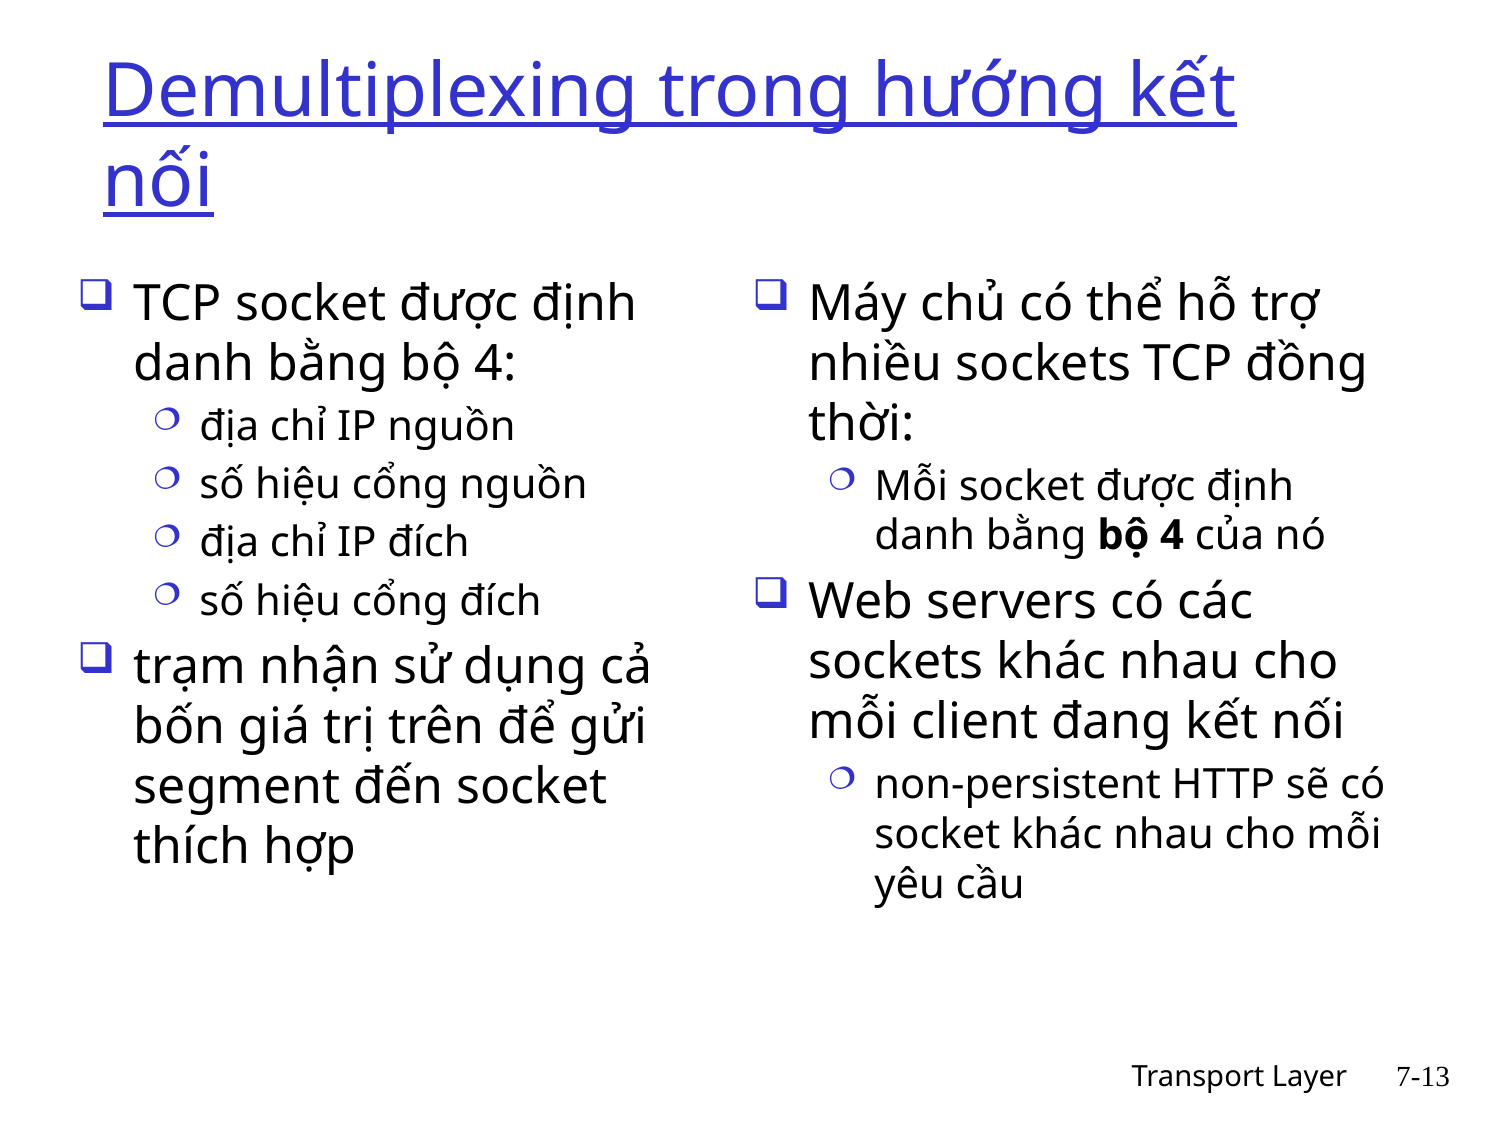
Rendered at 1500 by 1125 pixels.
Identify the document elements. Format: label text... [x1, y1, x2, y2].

list Máy chủ có thể hỗ trợ nhiều sockets TCP đồng thời: Mỗi socket được định danh bằng bộ 4 của nó Web servers có các sockets khác nhau cho mỗi client đang kết nối non-persistent HTTP sẽ có socket khác nhau cho mỗi yêu cầu [737, 262, 1413, 1025]
list TCP socket được định danh bằng bộ 4: địa chỉ IP nguồn số hiệu cổng nguồn địa chỉ IP đích số hiệu cổng đích trạm nhận sử dụng cả bốn giá trị trên để gửi segment đến socket thích hợp [62, 262, 713, 1025]
title Demultiplexing trong hướng kết nối [87, 37, 1363, 225]
slide_number 7-13 [1362, 1049, 1466, 1125]
footer Transport Layer [887, 1049, 1362, 1125]
